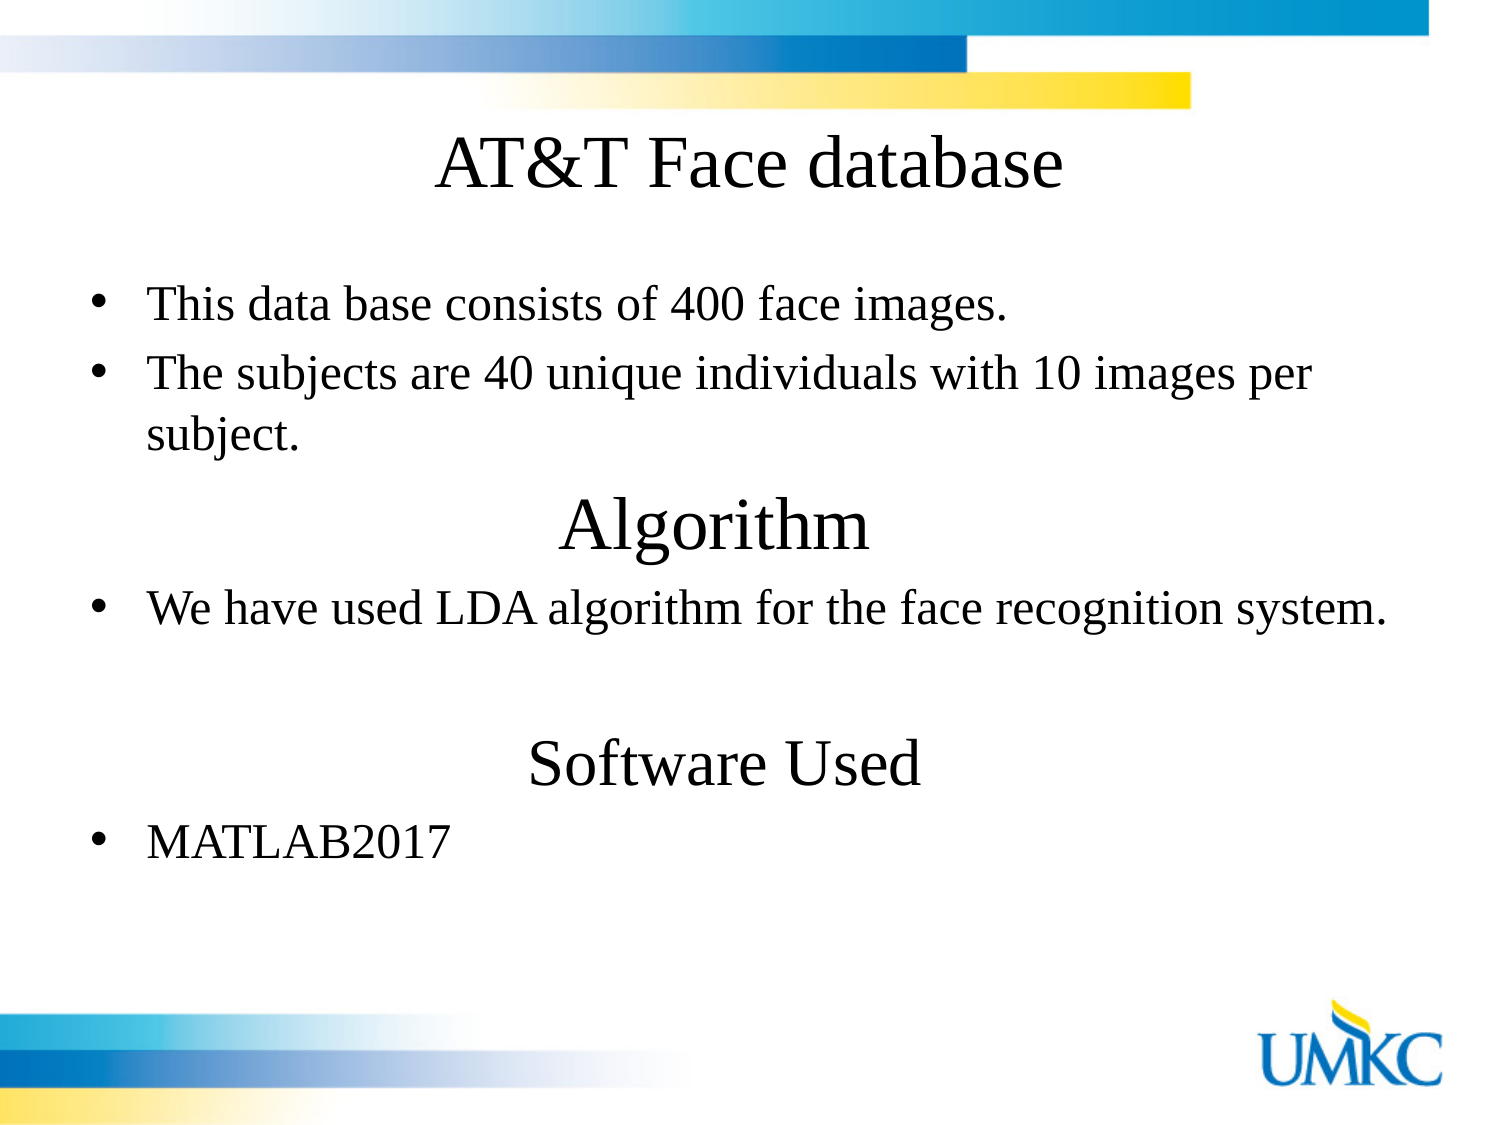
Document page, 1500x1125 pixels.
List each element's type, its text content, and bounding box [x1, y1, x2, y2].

list This data base consists of 400 face images. The subjects are 40 unique individuals with 10 images per subject. Algorithm We have used LDA algorithm for the face recognition system. Software Used MATLAB2017 [75, 262, 1425, 1025]
title AT&T Face database [75, 83, 1425, 233]
picture [0, 0, 1500, 1125]
